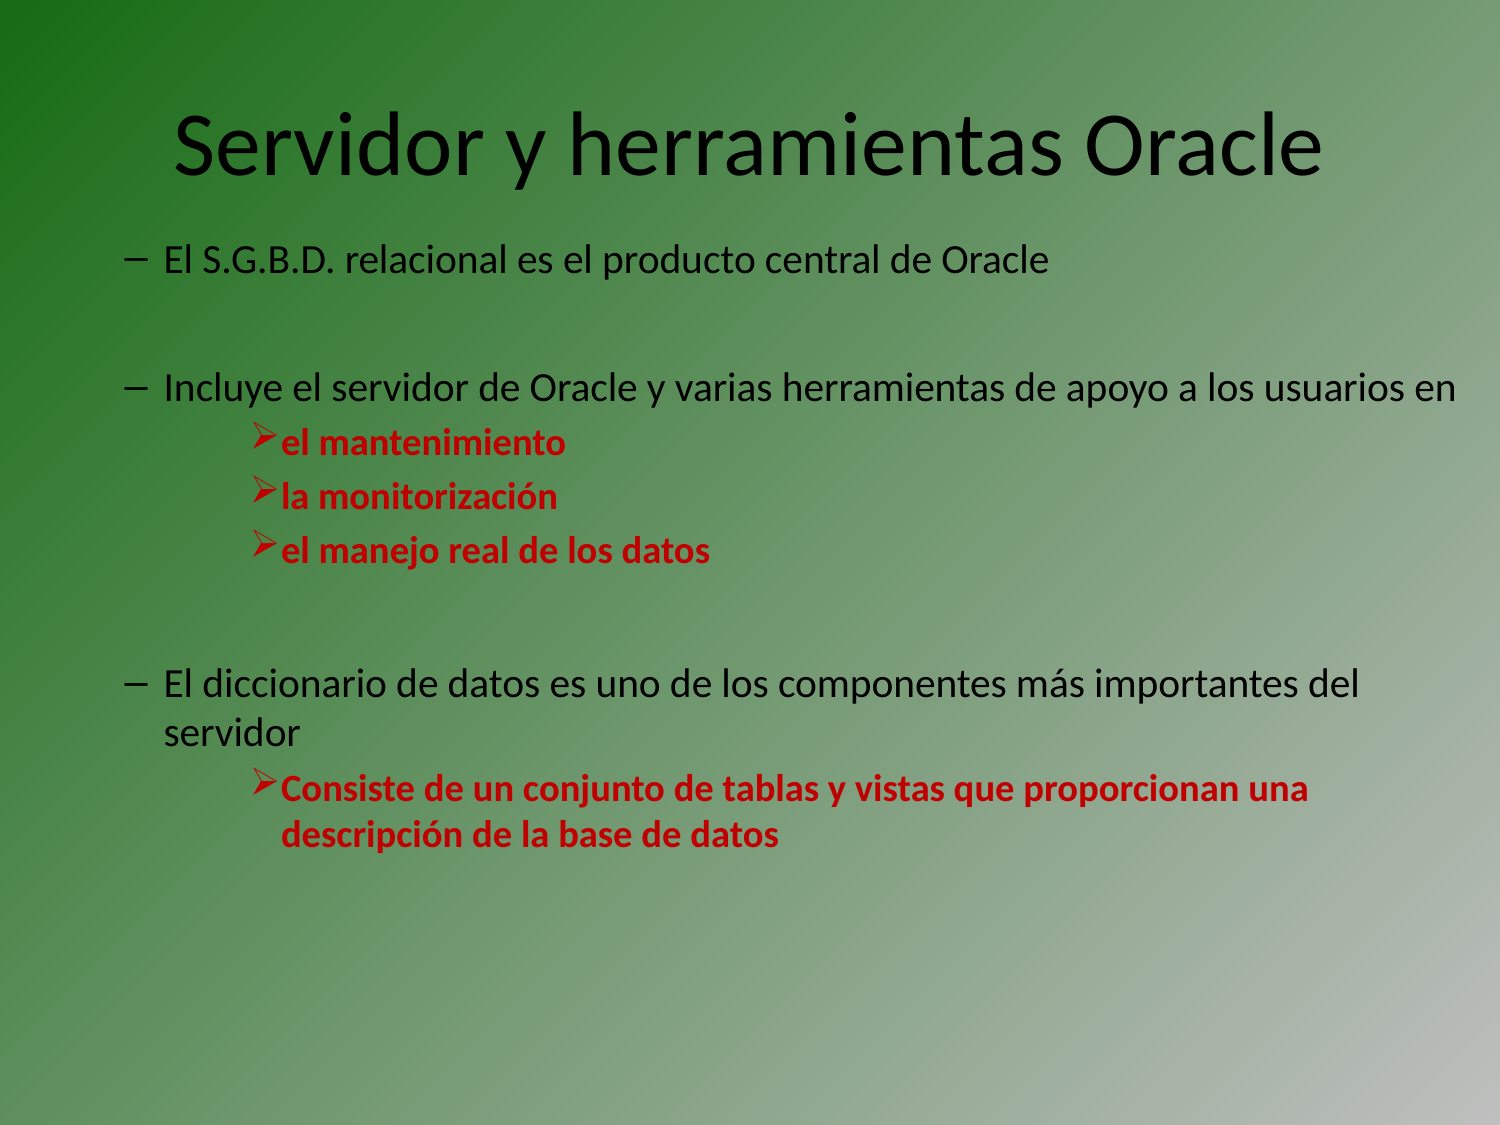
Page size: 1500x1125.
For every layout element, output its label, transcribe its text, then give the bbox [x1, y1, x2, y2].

list El S.G.B.D. relacional es el producto central de Oracle Incluye el servidor de Oracle y varias herramientas de apoyo a los usuarios en el mantenimiento la monitorización el manejo real de los datos El diccionario de datos es uno de los componentes más importantes del servidor Consiste de un conjunto de tablas y vistas que proporcionan una descripción de la base de datos [46, 224, 1477, 907]
title Servidor y herramientas Oracle [75, 45, 1425, 224]
